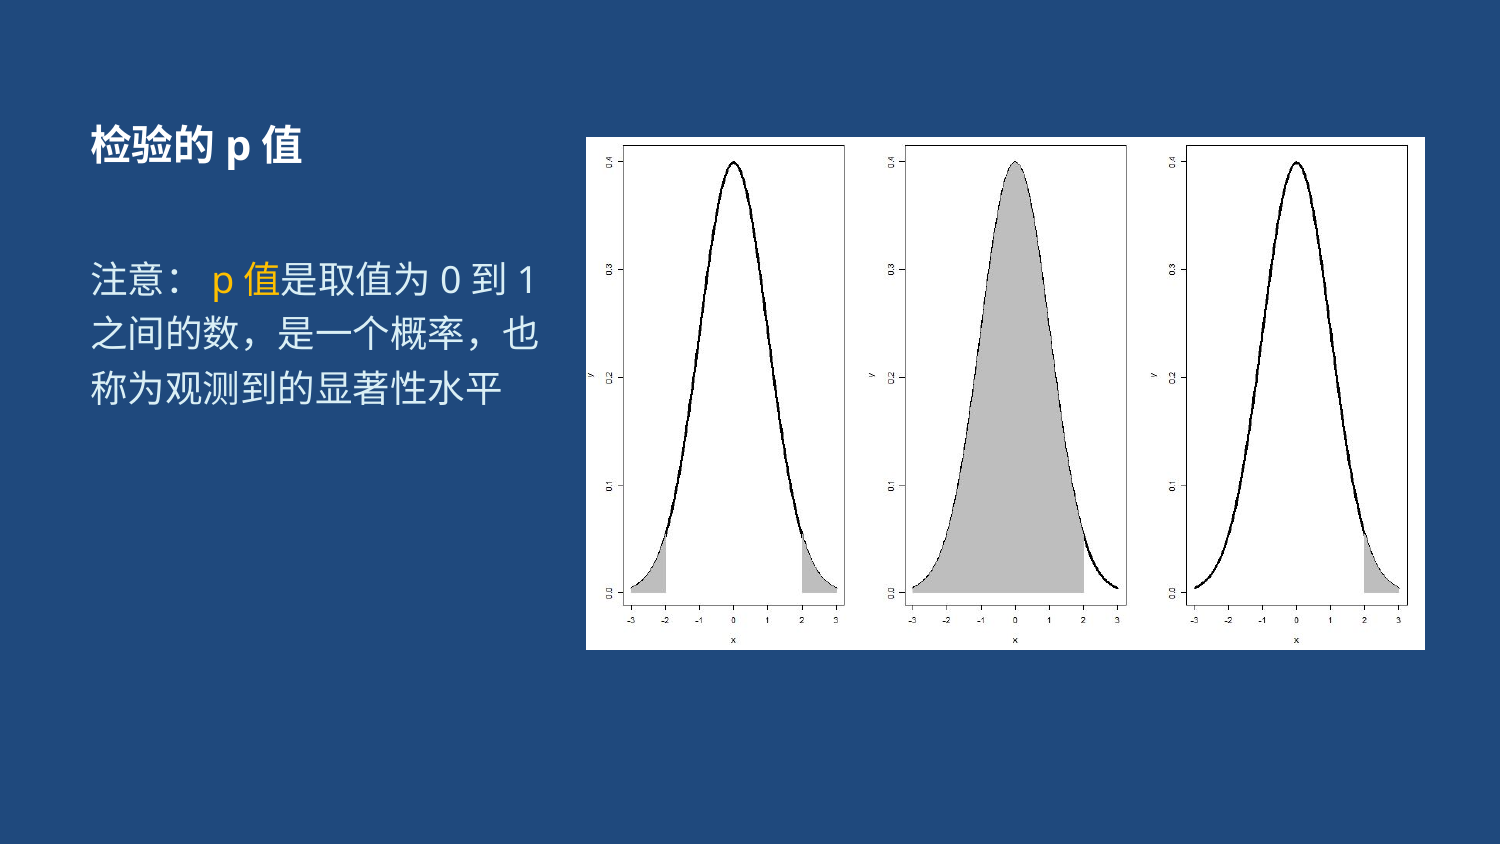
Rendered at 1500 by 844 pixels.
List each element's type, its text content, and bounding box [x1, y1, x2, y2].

title 检验的p值 [75, 33, 569, 176]
list 注意：p值是取值为0到1之间的数，是一个概率，也称为观测到的显著性水平 [75, 176, 569, 754]
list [586, 137, 1426, 650]
